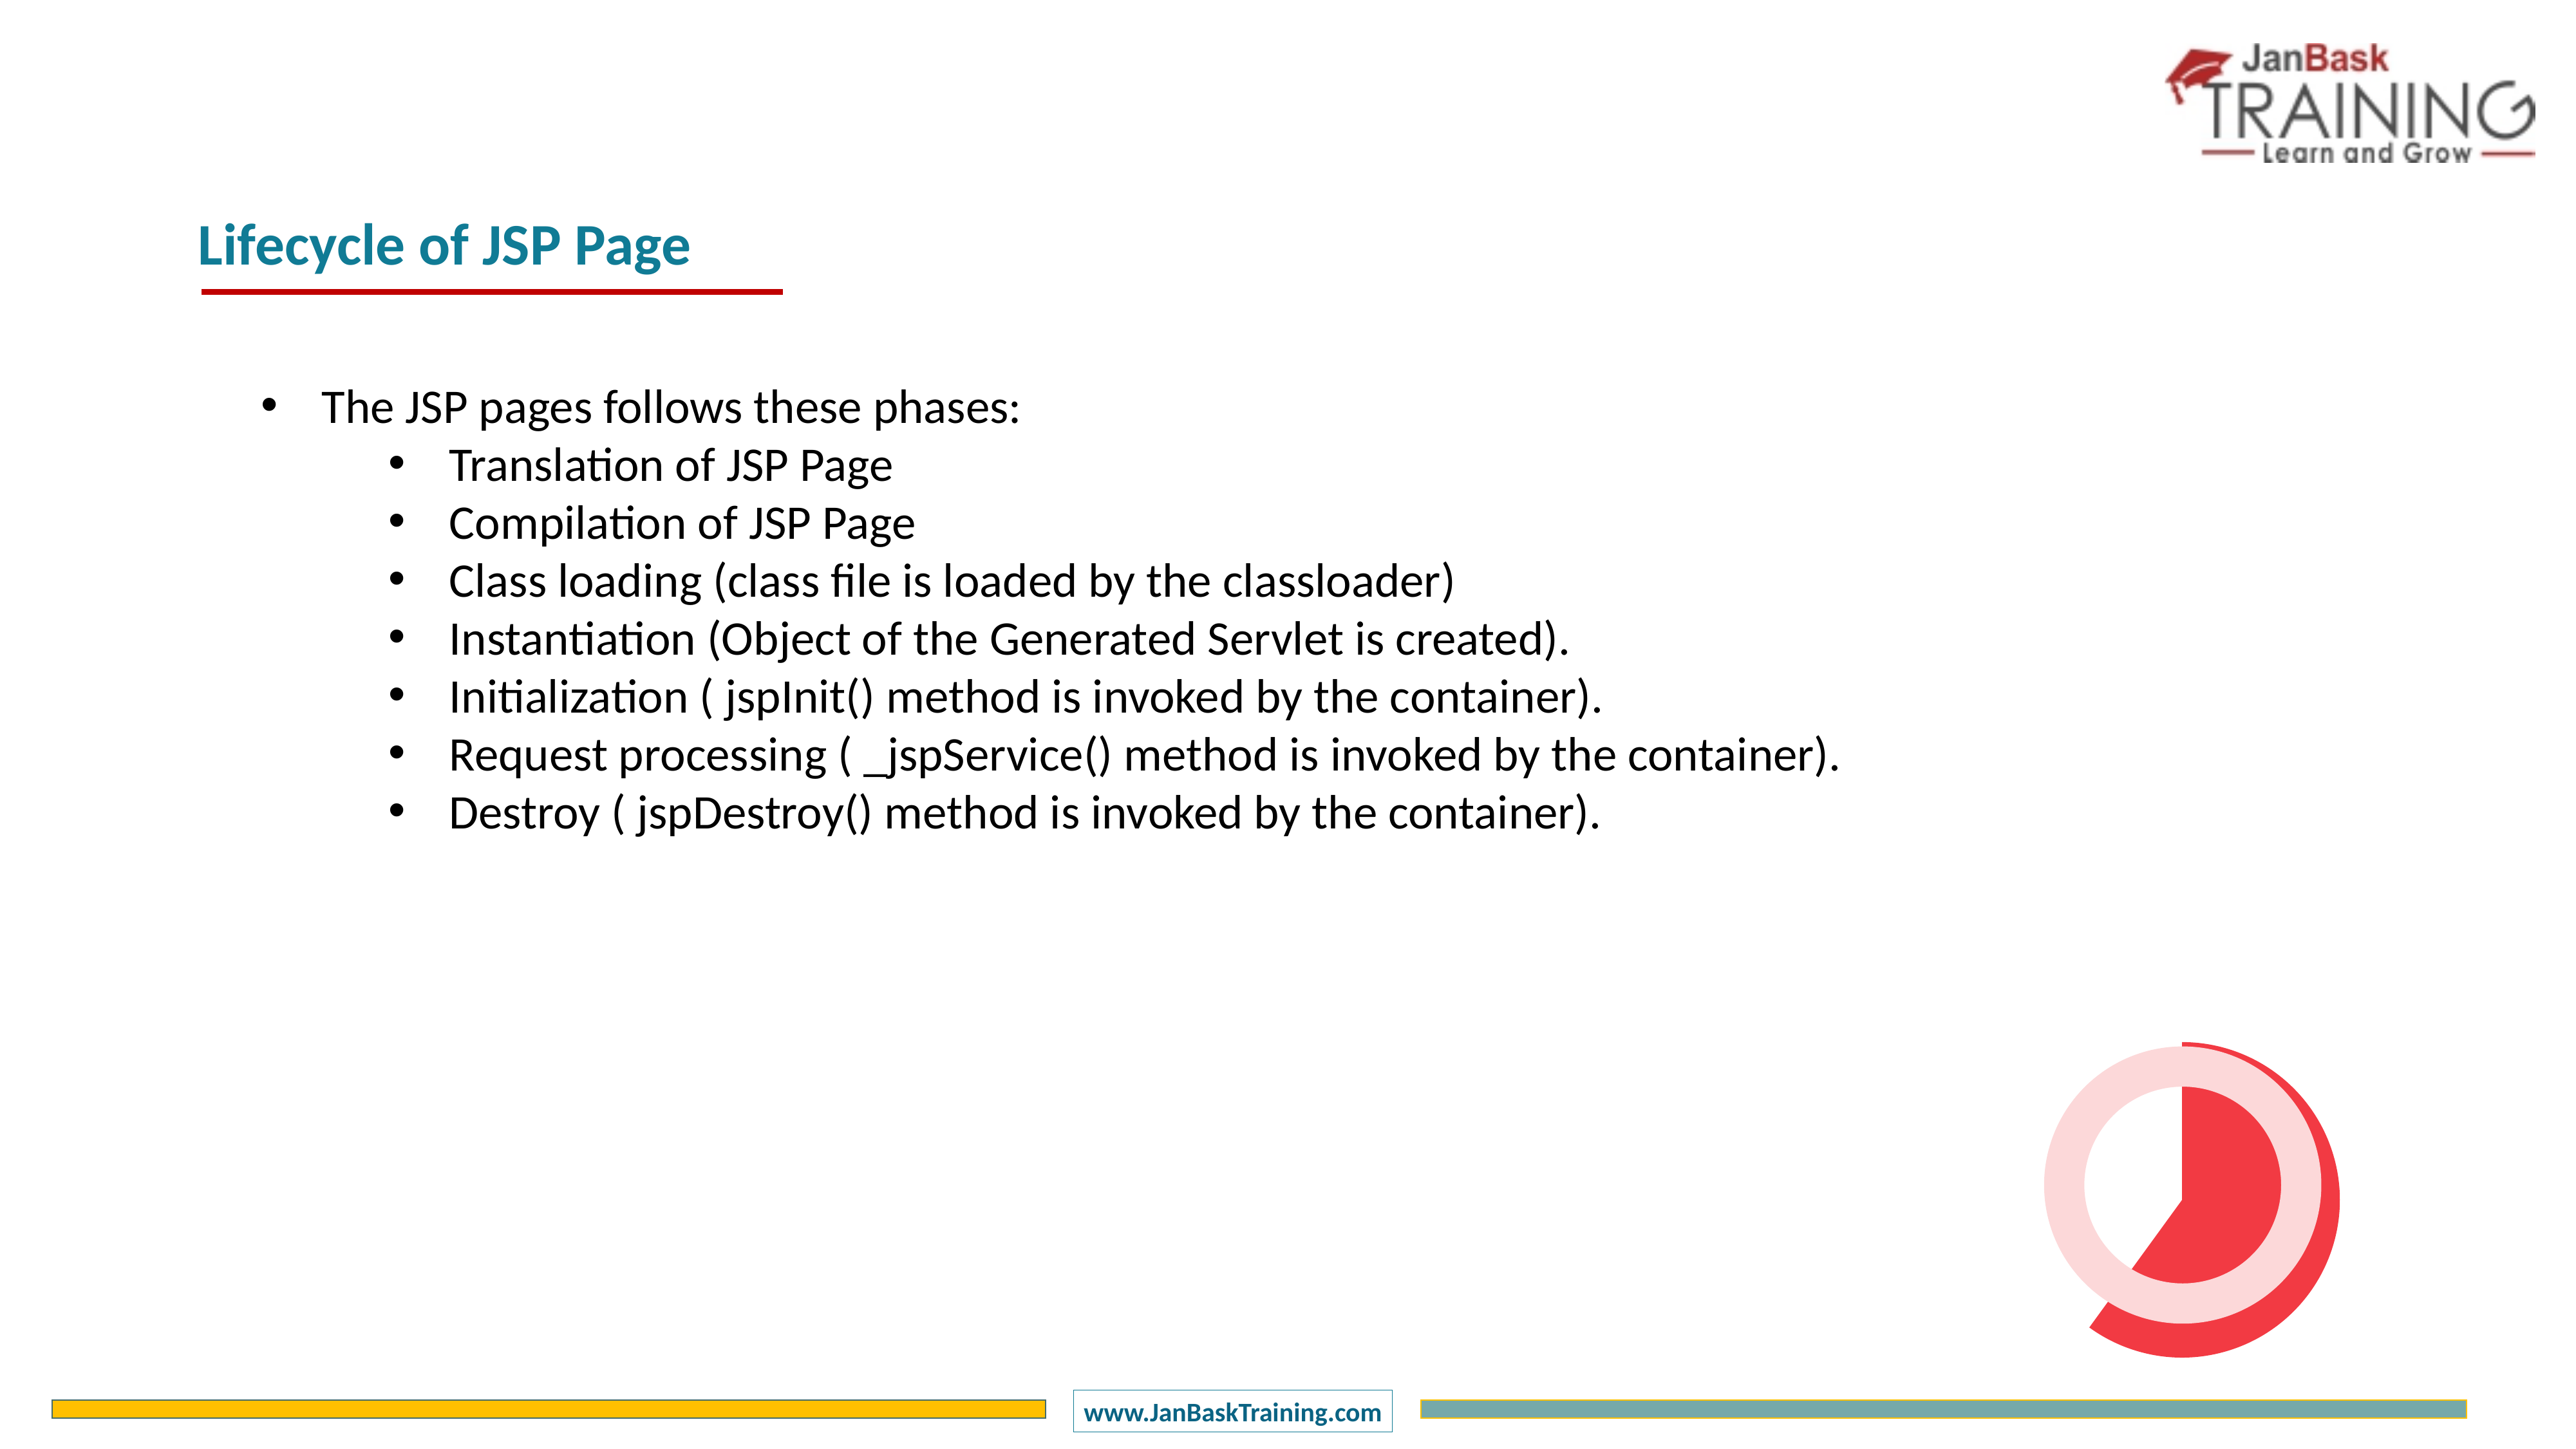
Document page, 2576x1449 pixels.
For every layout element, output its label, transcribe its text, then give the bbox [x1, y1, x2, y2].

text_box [2022, 1040, 2342, 1360]
text_box Lifecycle of JSP Page [193, 201, 2000, 282]
text_box The JSP pages follows these phases: Translation of JSP Page Compilation of JSP Page Class loading (class file is loaded by the classloader) Instantiation (Object of the Generated Servlet is created). Initialization ( jspInit() method is invoked by the container). Request processing ( _jspService() method is invoked by the container). Destroy ( jspDestroy() method is invoked by the container). [256, 370, 2367, 843]
picture [2165, 43, 2535, 163]
